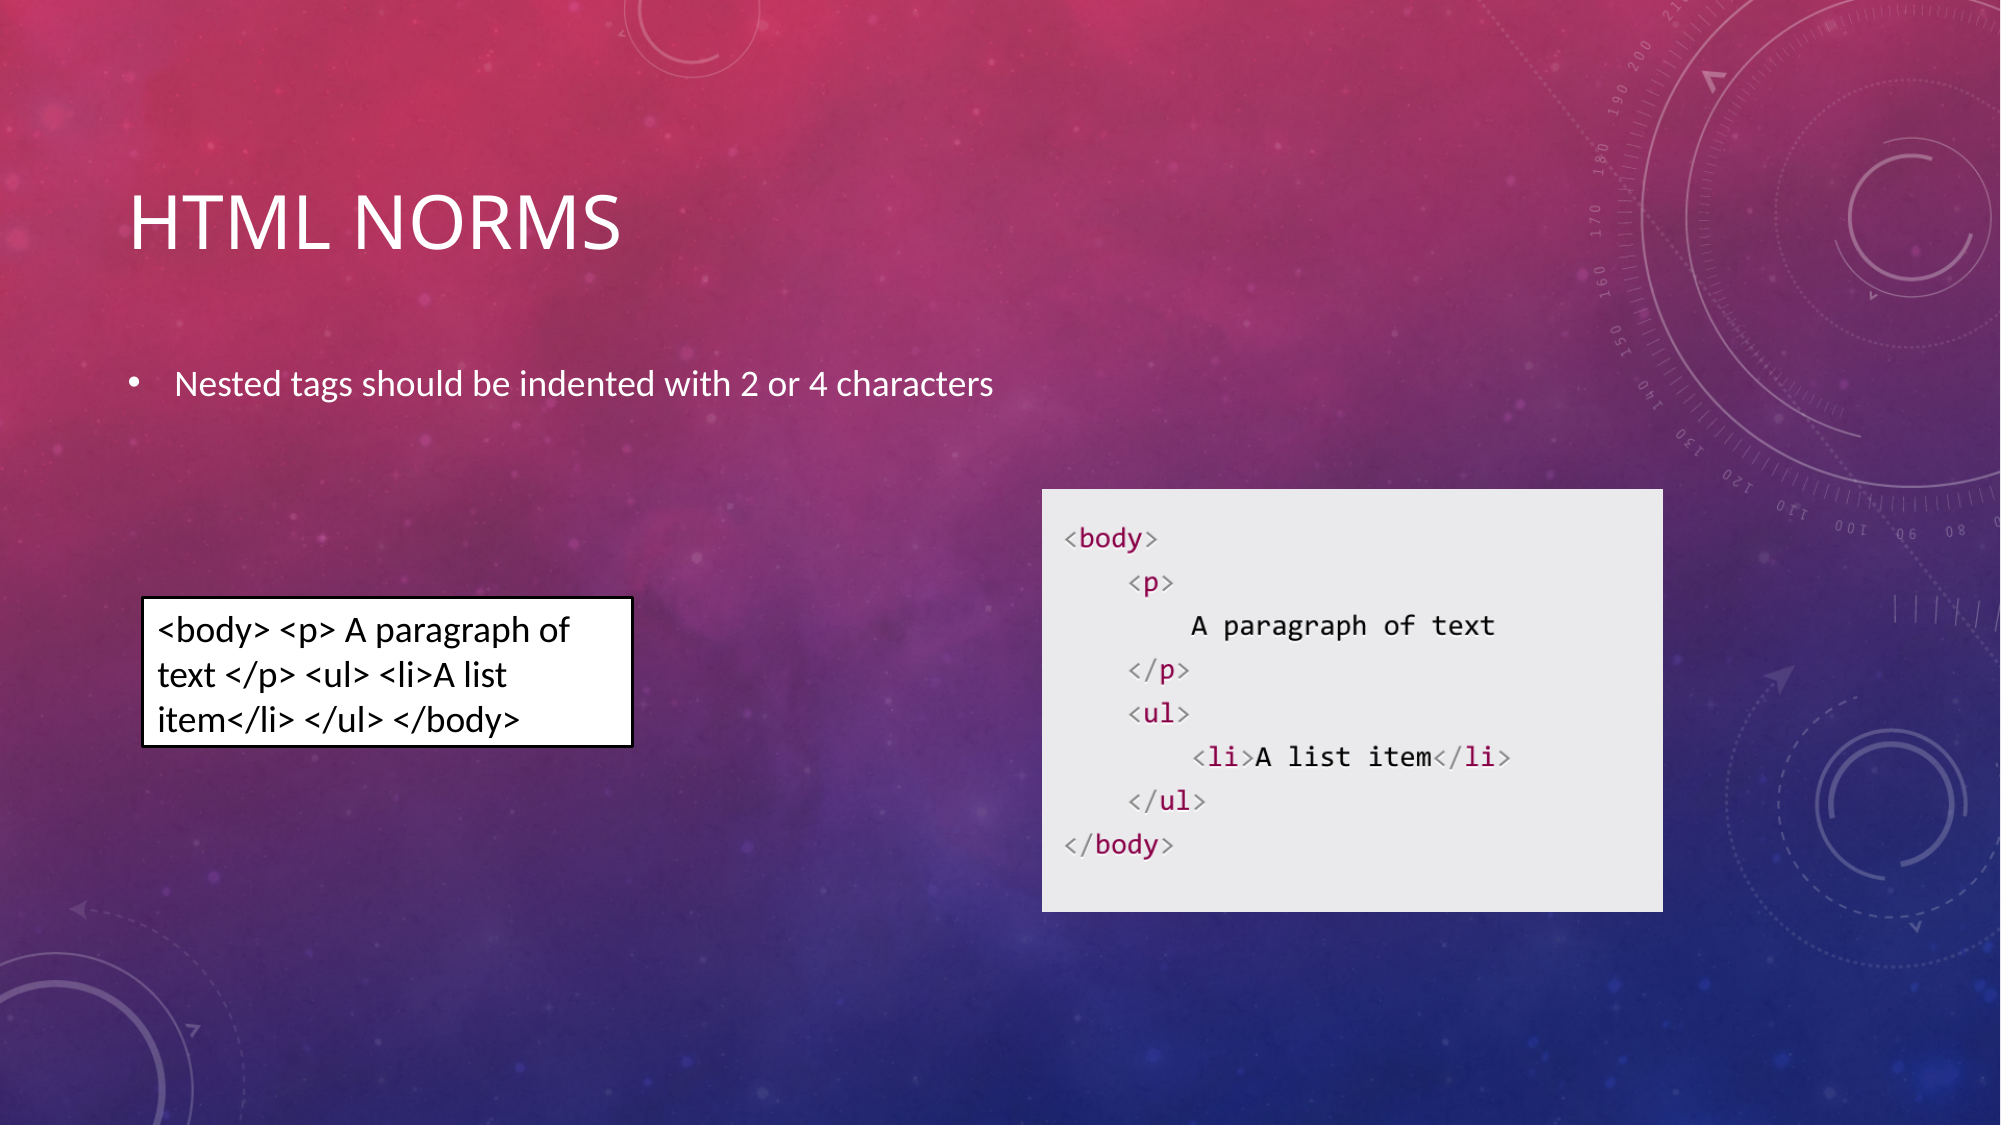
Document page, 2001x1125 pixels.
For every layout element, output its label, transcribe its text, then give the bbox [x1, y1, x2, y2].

text_box <body> <p> A paragraph of text </p> <ul> <li>A list item</li> </ul> </body> [141, 596, 634, 748]
list Nested tags should be indented with 2 or 4 characters [112, 351, 1775, 950]
title HTML NORMS [112, 99, 1775, 339]
picture [0, 0, 2001, 1125]
